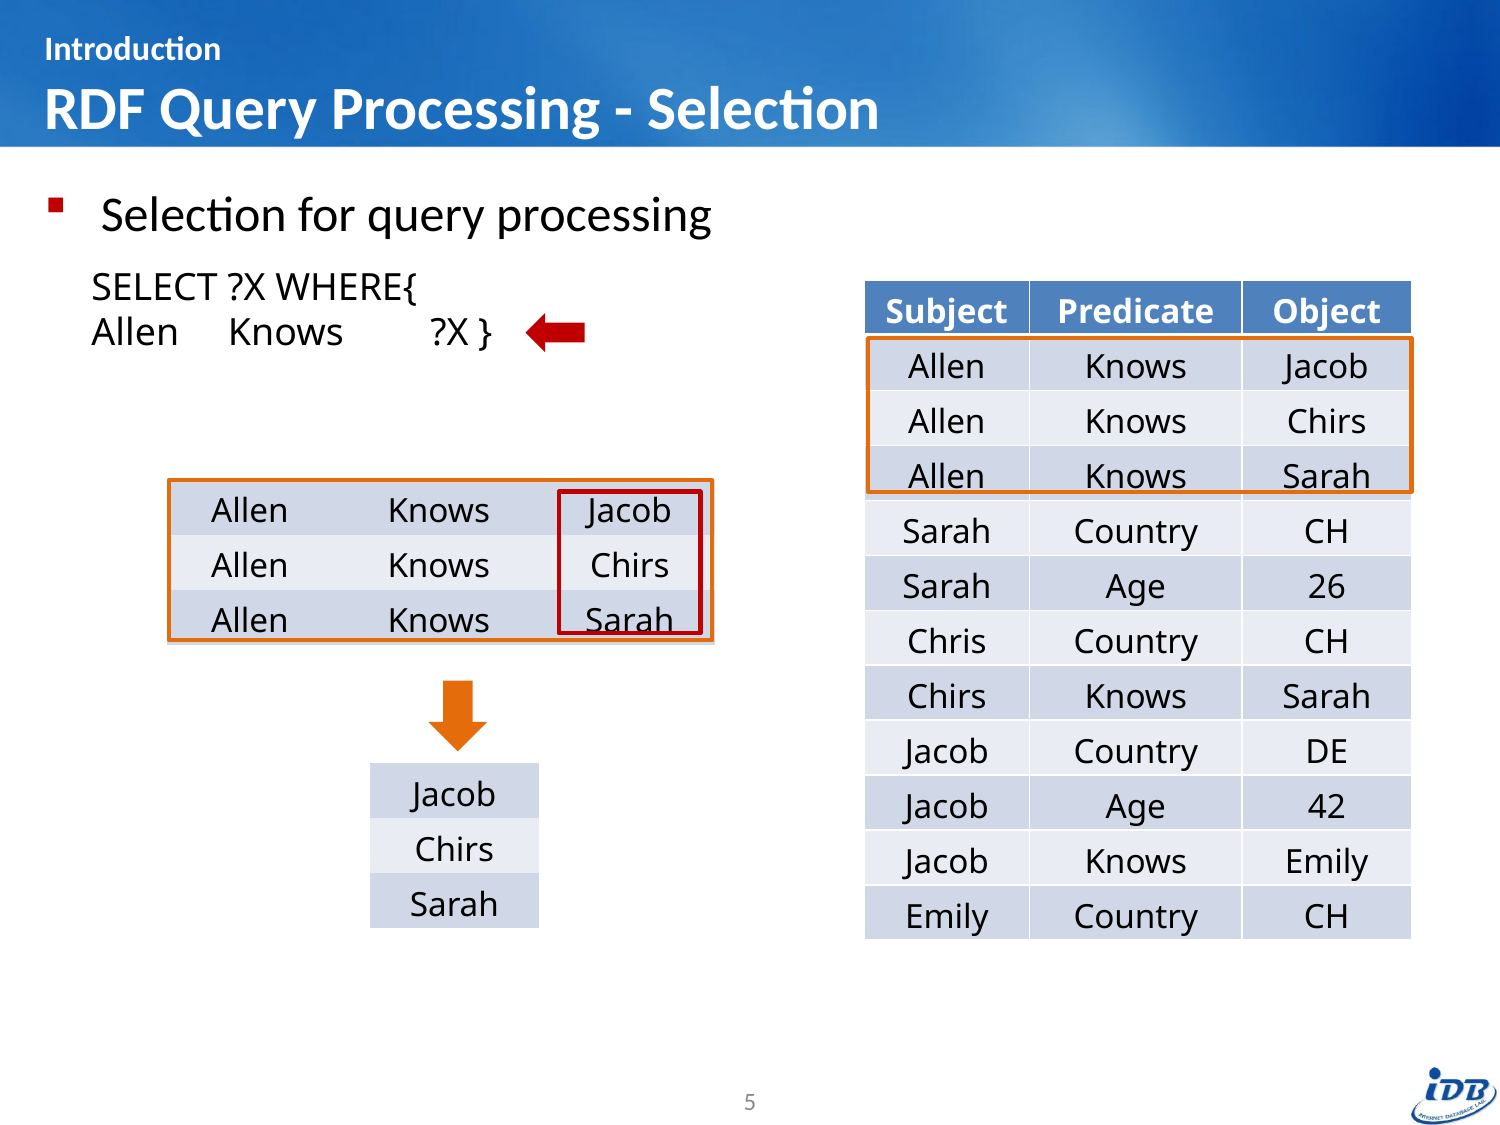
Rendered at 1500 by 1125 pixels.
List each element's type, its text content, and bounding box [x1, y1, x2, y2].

list Selection for query processing [29, 174, 1471, 1071]
table_cell Age [1030, 776, 1241, 829]
table_cell Sarah [865, 556, 1029, 610]
table_cell Emily [1243, 831, 1411, 884]
table_header Predicate [1030, 281, 1241, 333]
table_cell Sarah [370, 873, 539, 928]
table_cell Knows [1030, 831, 1241, 884]
text_box [167, 478, 714, 642]
table_cell Age [1030, 556, 1241, 610]
table_cell Knows [1030, 494, 1241, 500]
title Introduction RDF Query Processing - Selection [29, 19, 1471, 149]
table_cell CH [1243, 501, 1411, 555]
table_cell 42 [1243, 776, 1411, 829]
picture [0, 0, 1500, 1125]
table_cell Chirs [370, 818, 539, 873]
table_cell CH [1243, 886, 1411, 939]
table_cell Sarah [1243, 494, 1411, 500]
text_box [866, 336, 1414, 494]
table_header Object [1243, 281, 1411, 333]
table_cell Knows [1030, 666, 1241, 719]
table_header Jacob [370, 763, 539, 818]
table_cell Country [1030, 611, 1241, 664]
text_box [557, 489, 703, 635]
table_header Subject [865, 281, 1029, 333]
table_cell Jacob [865, 776, 1029, 829]
table_cell Sarah [545, 590, 715, 645]
table_cell Jacob [865, 721, 1029, 774]
table_cell Emily [865, 886, 1029, 939]
slide_number 5 [684, 1082, 816, 1118]
table_cell Sarah [865, 501, 1029, 555]
text_box SELECT ?X WHERE{ Allen Knows ?X } [76, 255, 739, 361]
table_cell Allen [865, 446, 1029, 500]
table_cell CH [1243, 611, 1411, 664]
table_cell Jacob [865, 831, 1029, 884]
table_cell 26 [1243, 556, 1411, 610]
table_cell Country [1030, 886, 1241, 939]
table_cell Country [1030, 501, 1241, 555]
table_cell Sarah [1243, 666, 1411, 719]
text_box [426, 678, 490, 754]
table_cell Country [1030, 721, 1241, 774]
text_box [523, 310, 587, 355]
table_cell Chris [865, 611, 1029, 664]
table_cell DE [1243, 721, 1411, 774]
table_cell Chirs [865, 666, 1029, 719]
